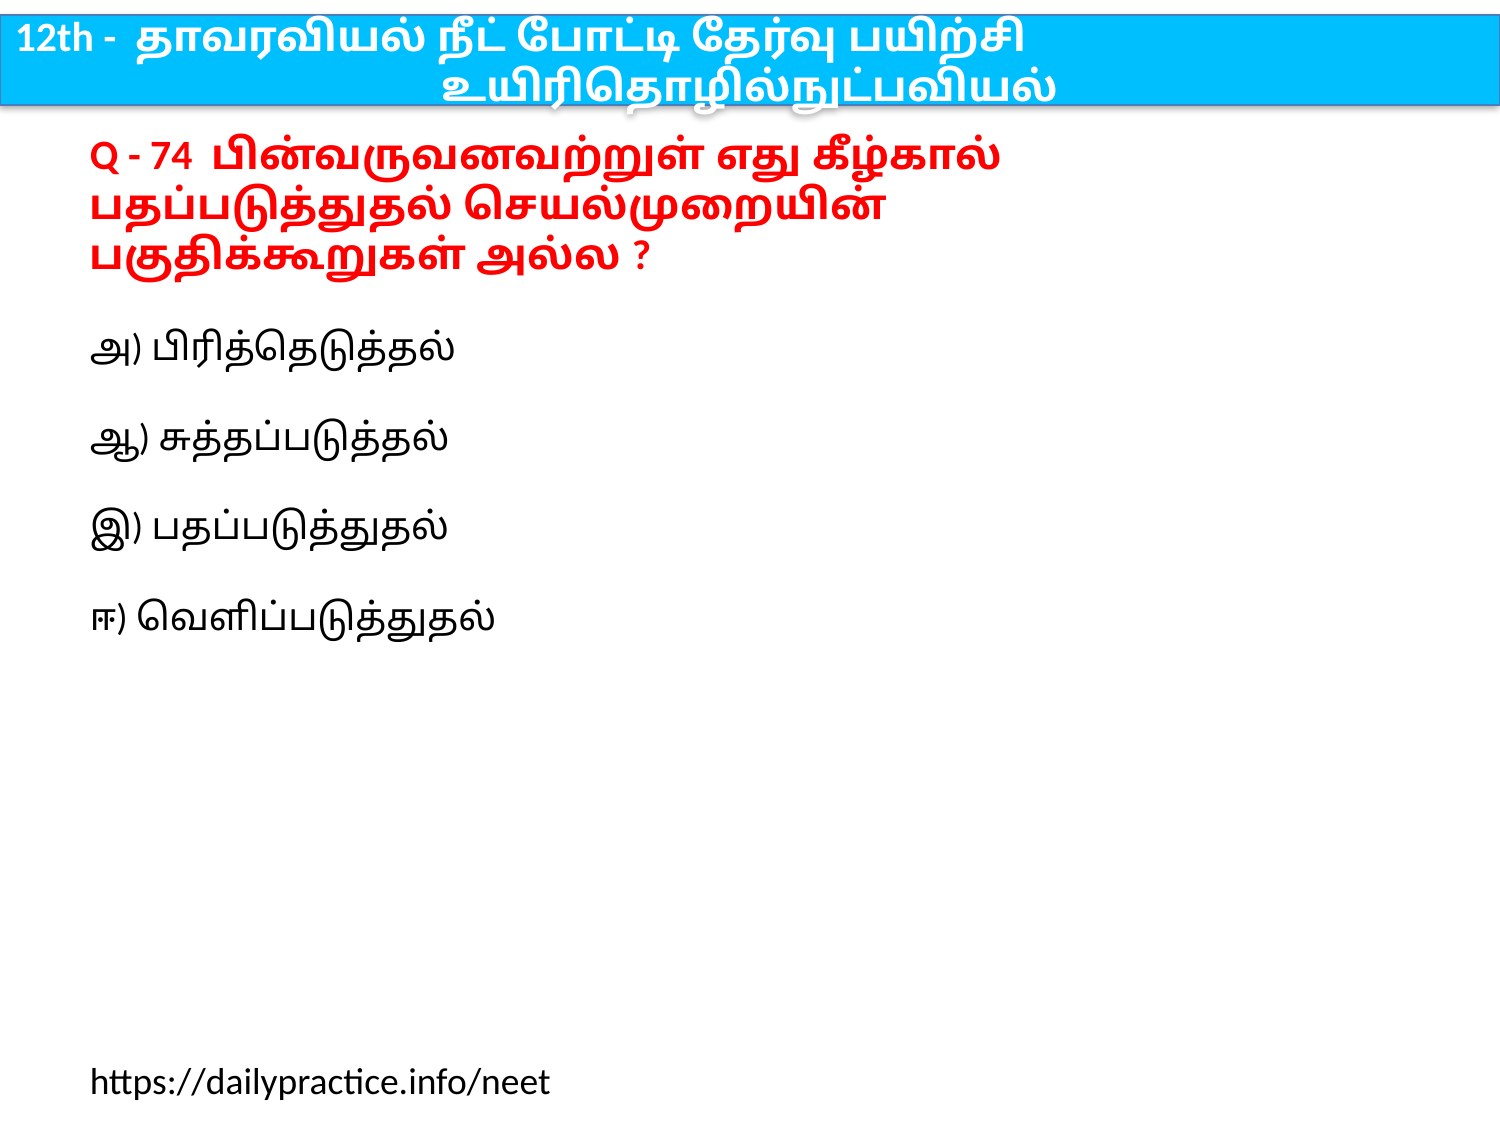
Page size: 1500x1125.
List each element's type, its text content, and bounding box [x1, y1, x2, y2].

text_box https://dailypractice.info/neet [74, 1049, 675, 1110]
text_box 12th - தாவரவியல் நீட் போட்டி தேர்வு பயிற்சி உயிரிதொழில்நுட்பவியல் [0, 14, 1500, 106]
text_box Q - 74 பின்வருவனவற்றுள் எது கீழ்கால் பதப்படுத்துதல் செயல்முறையின் பகுதிக்கூறுகள் அல்ல ? அ) பிரித்தெடுத்தல் ஆ) சுத்தப்படுத்தல் இ) பதப்படுத்துதல் ஈ) வெளிப்படுத்துதல் [74, 75, 1275, 645]
